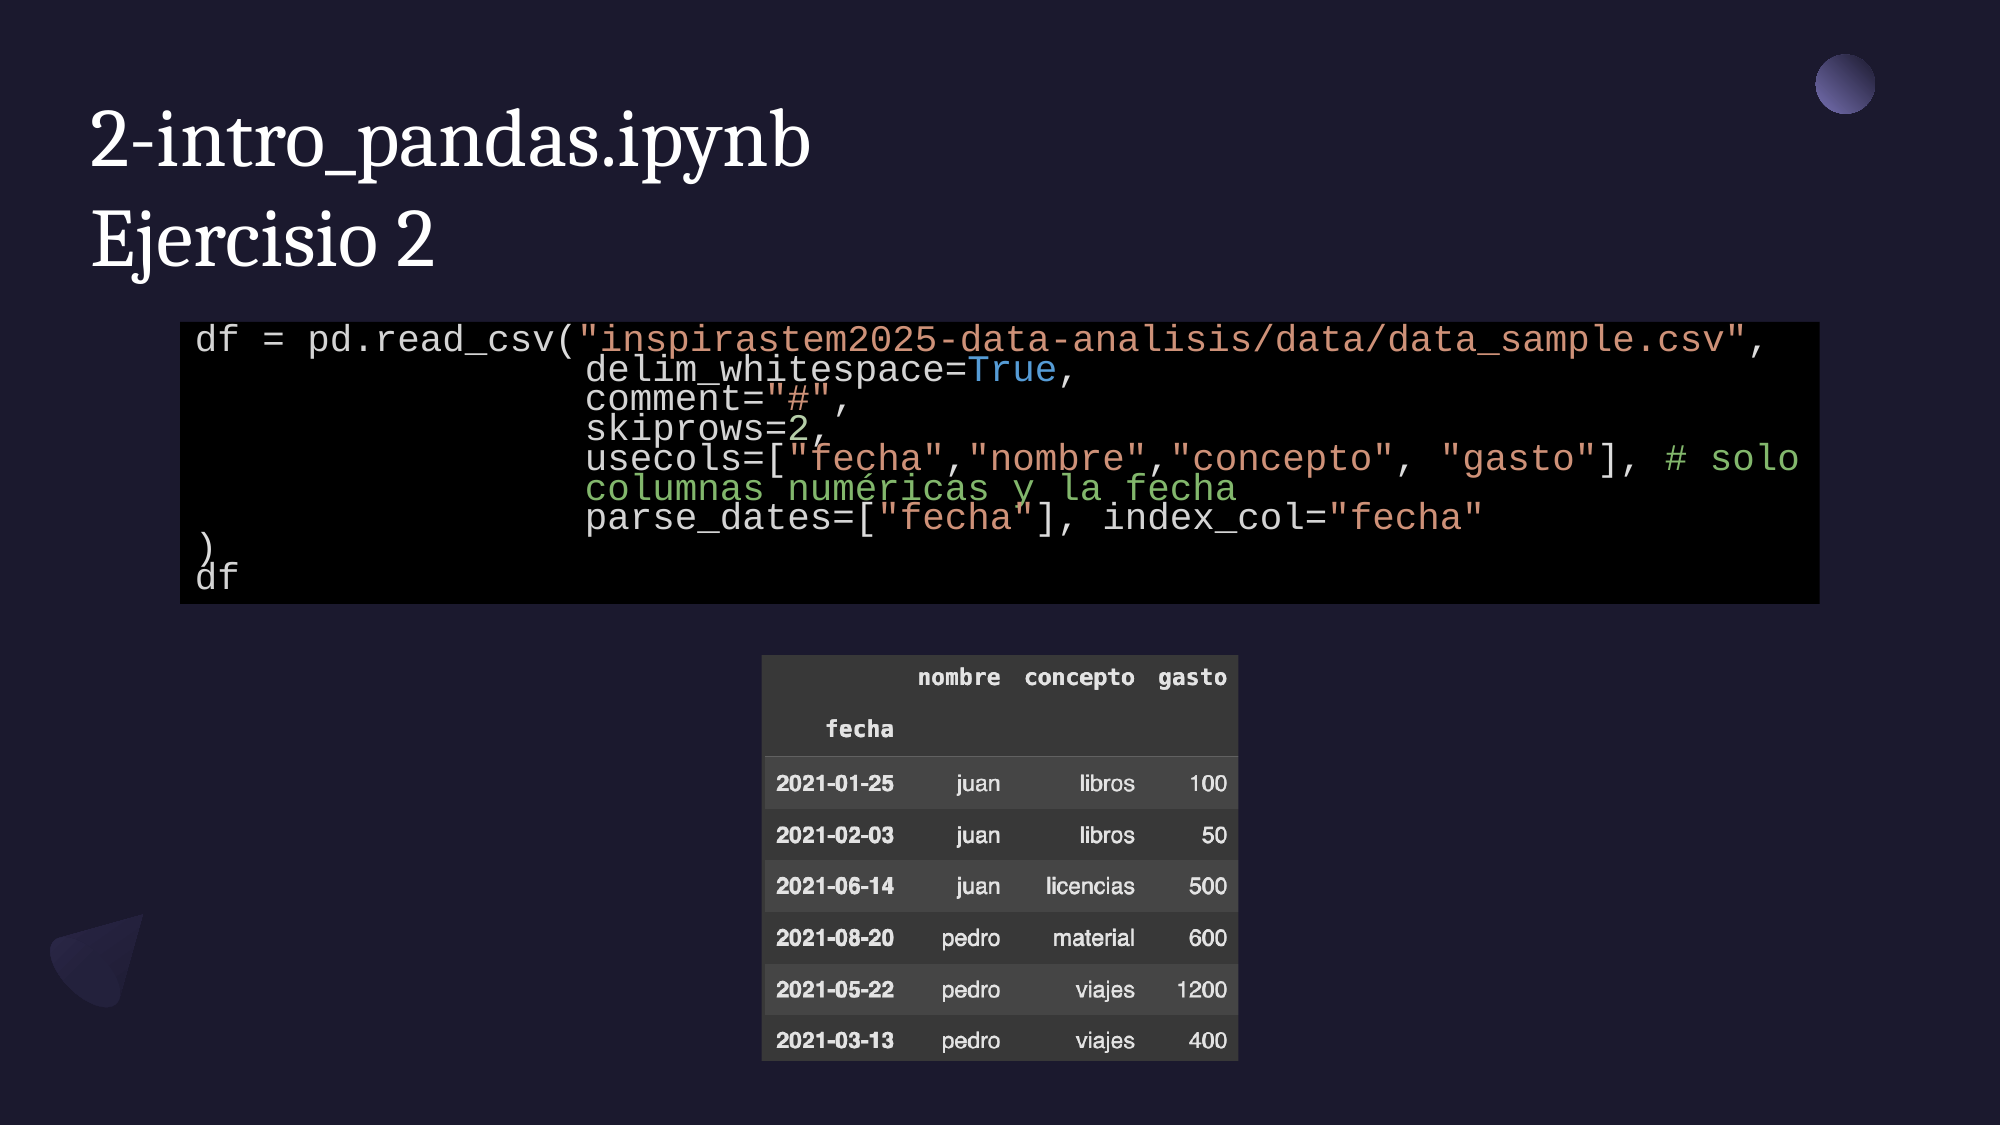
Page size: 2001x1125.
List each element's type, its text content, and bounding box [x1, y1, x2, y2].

title 2-intro_pandas.ipynb Ejercisio 2 [90, 83, 1910, 302]
picture [761, 655, 1239, 1061]
text_box df = pd.read_csv("inspirastem2025-data-analisis/data/data_sample.csv", delim_whitespace=True, comment="#", skiprows=2, usecols=["fecha","nombre","concepto", "gasto"], # solo columnas numéricas y la fecha parse_dates=["fecha"], index_col="fecha" ) df [180, 321, 1820, 604]
